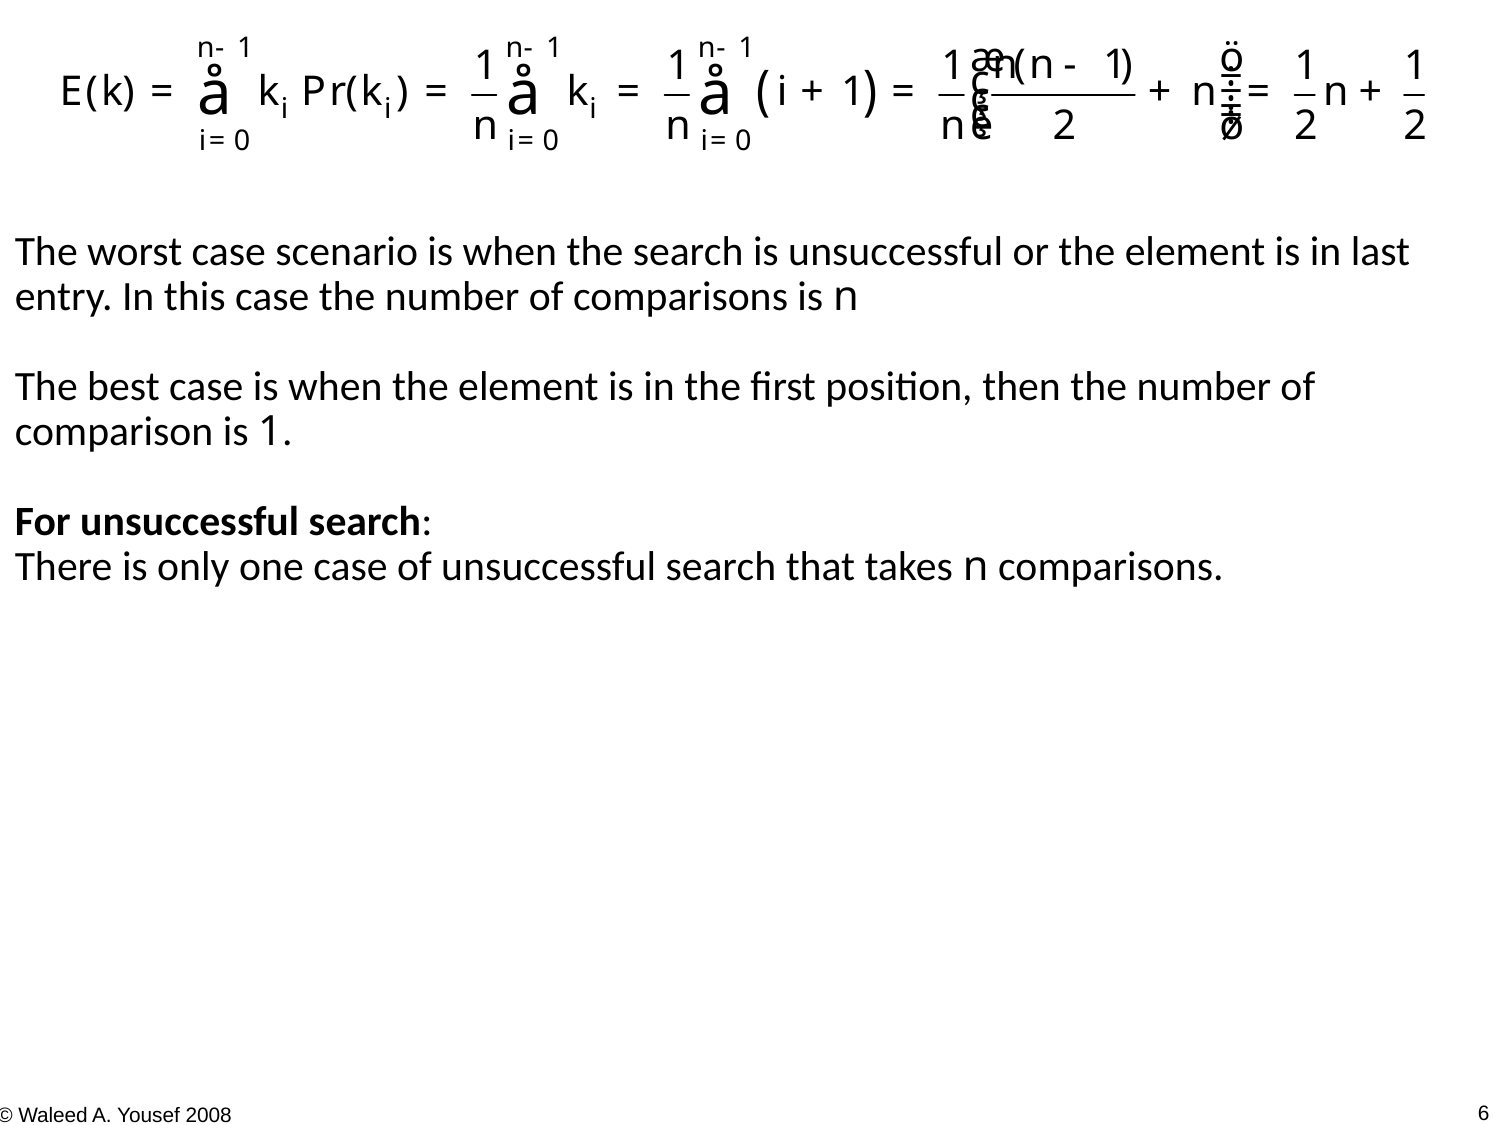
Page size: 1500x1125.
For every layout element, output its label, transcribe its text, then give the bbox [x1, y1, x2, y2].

footer © Waleed A. Yousef 2008 [0, 1093, 458, 1125]
text_box The worst case scenario is when the search is unsuccessful or the element is in last entry. In this case the number of comparisons is n The best case is when the element is in the first position, then the number of comparison is 1. For unsuccessful search: There is only one case of unsuccessful search that takes n comparisons. [0, 222, 1500, 598]
slide_number 6 [1433, 1092, 1500, 1125]
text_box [53, 23, 1433, 161]
